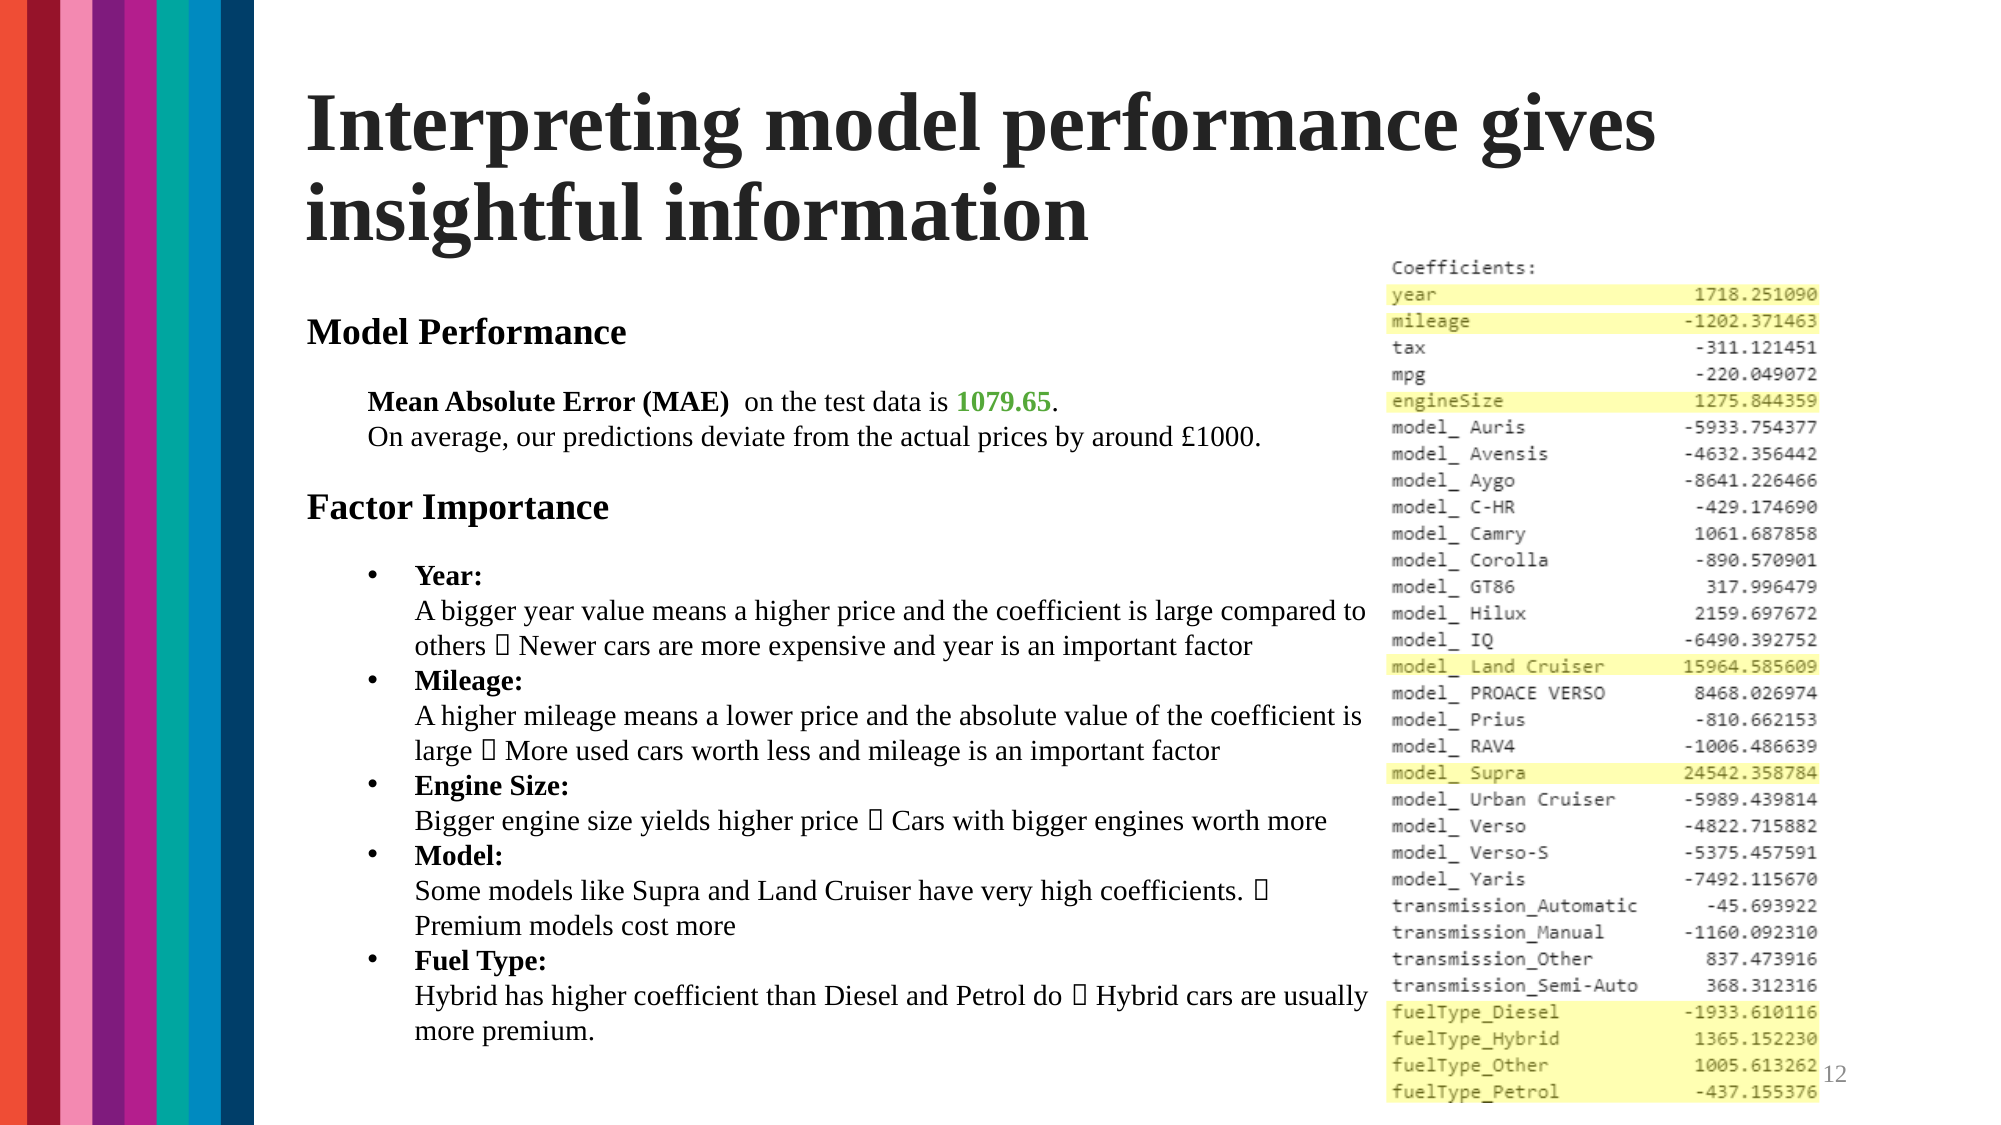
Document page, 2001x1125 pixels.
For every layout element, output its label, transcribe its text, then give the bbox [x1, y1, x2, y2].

text_box Mean Absolute Error (MAE) on the test data is 1079.65. On average, our predictions deviate from the actual prices by around £1000. [352, 374, 1386, 460]
picture [222, 0, 254, 1125]
picture [1386, 257, 1820, 1103]
picture [0, 0, 188, 1125]
text_box Model Performance [292, 299, 643, 360]
title Interpreting model performance gives insightful information [290, 59, 1863, 278]
text_box Factor Importance [292, 474, 625, 535]
text_box Year: A bigger year value means a higher price and the coefficient is large compared to others  Newer cars are more expensive and year is an important factor Mileage: A higher mileage means a lower price and the absolute value of the coefficient is large  More used cars worth less and mileage is an important factor Engine Size: Bigger engine size yields higher price  Cars with bigger engines worth more Model: Some models like Supra and Land Cruiser have very high coefficients.  Premium models cost more Fuel Type: Hybrid has higher coefficient than Diesel and Petrol do  Hybrid cars are usually more premium. [353, 549, 1386, 1054]
slide_number 12 [1820, 1042, 1863, 1103]
